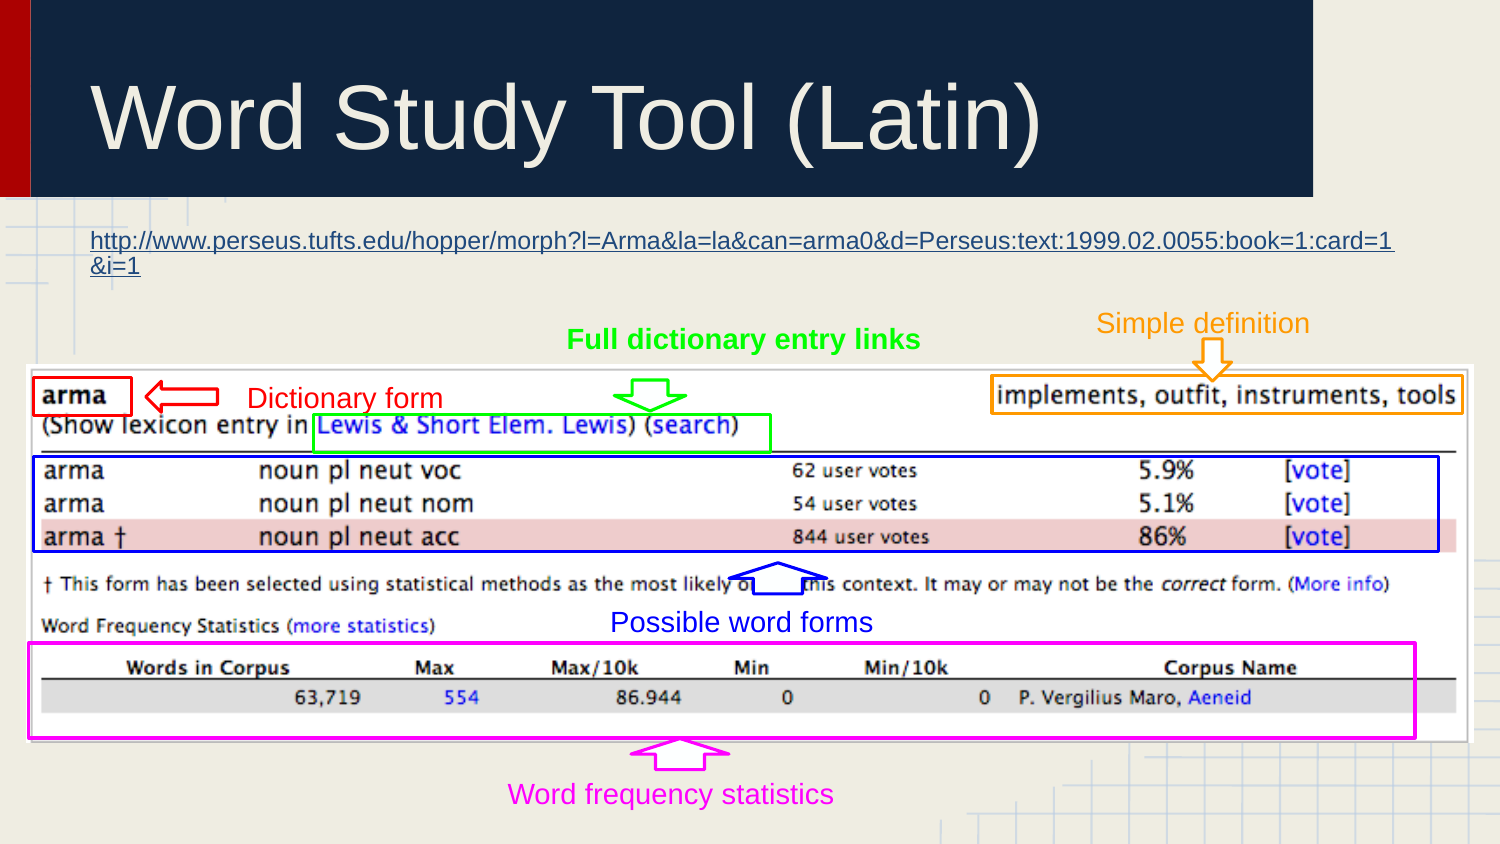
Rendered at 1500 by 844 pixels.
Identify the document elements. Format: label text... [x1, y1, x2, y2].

text_box Simple definition [1081, 289, 1344, 350]
text_box Word frequency statistics [492, 760, 928, 820]
text_box [1202, 350, 1223, 362]
text_box Full dictionary entry links [551, 305, 949, 362]
picture [26, 364, 1474, 743]
text_box [631, 751, 729, 770]
title Word Study Tool (Latin) [75, 16, 1276, 183]
list http://www.perseus.tufts.edu/hopper/morph?l=Arma&la=la&can=arma0&d=Perseus:text:1999.02.0055:book=1:card=1&i=1 [75, 209, 1425, 305]
